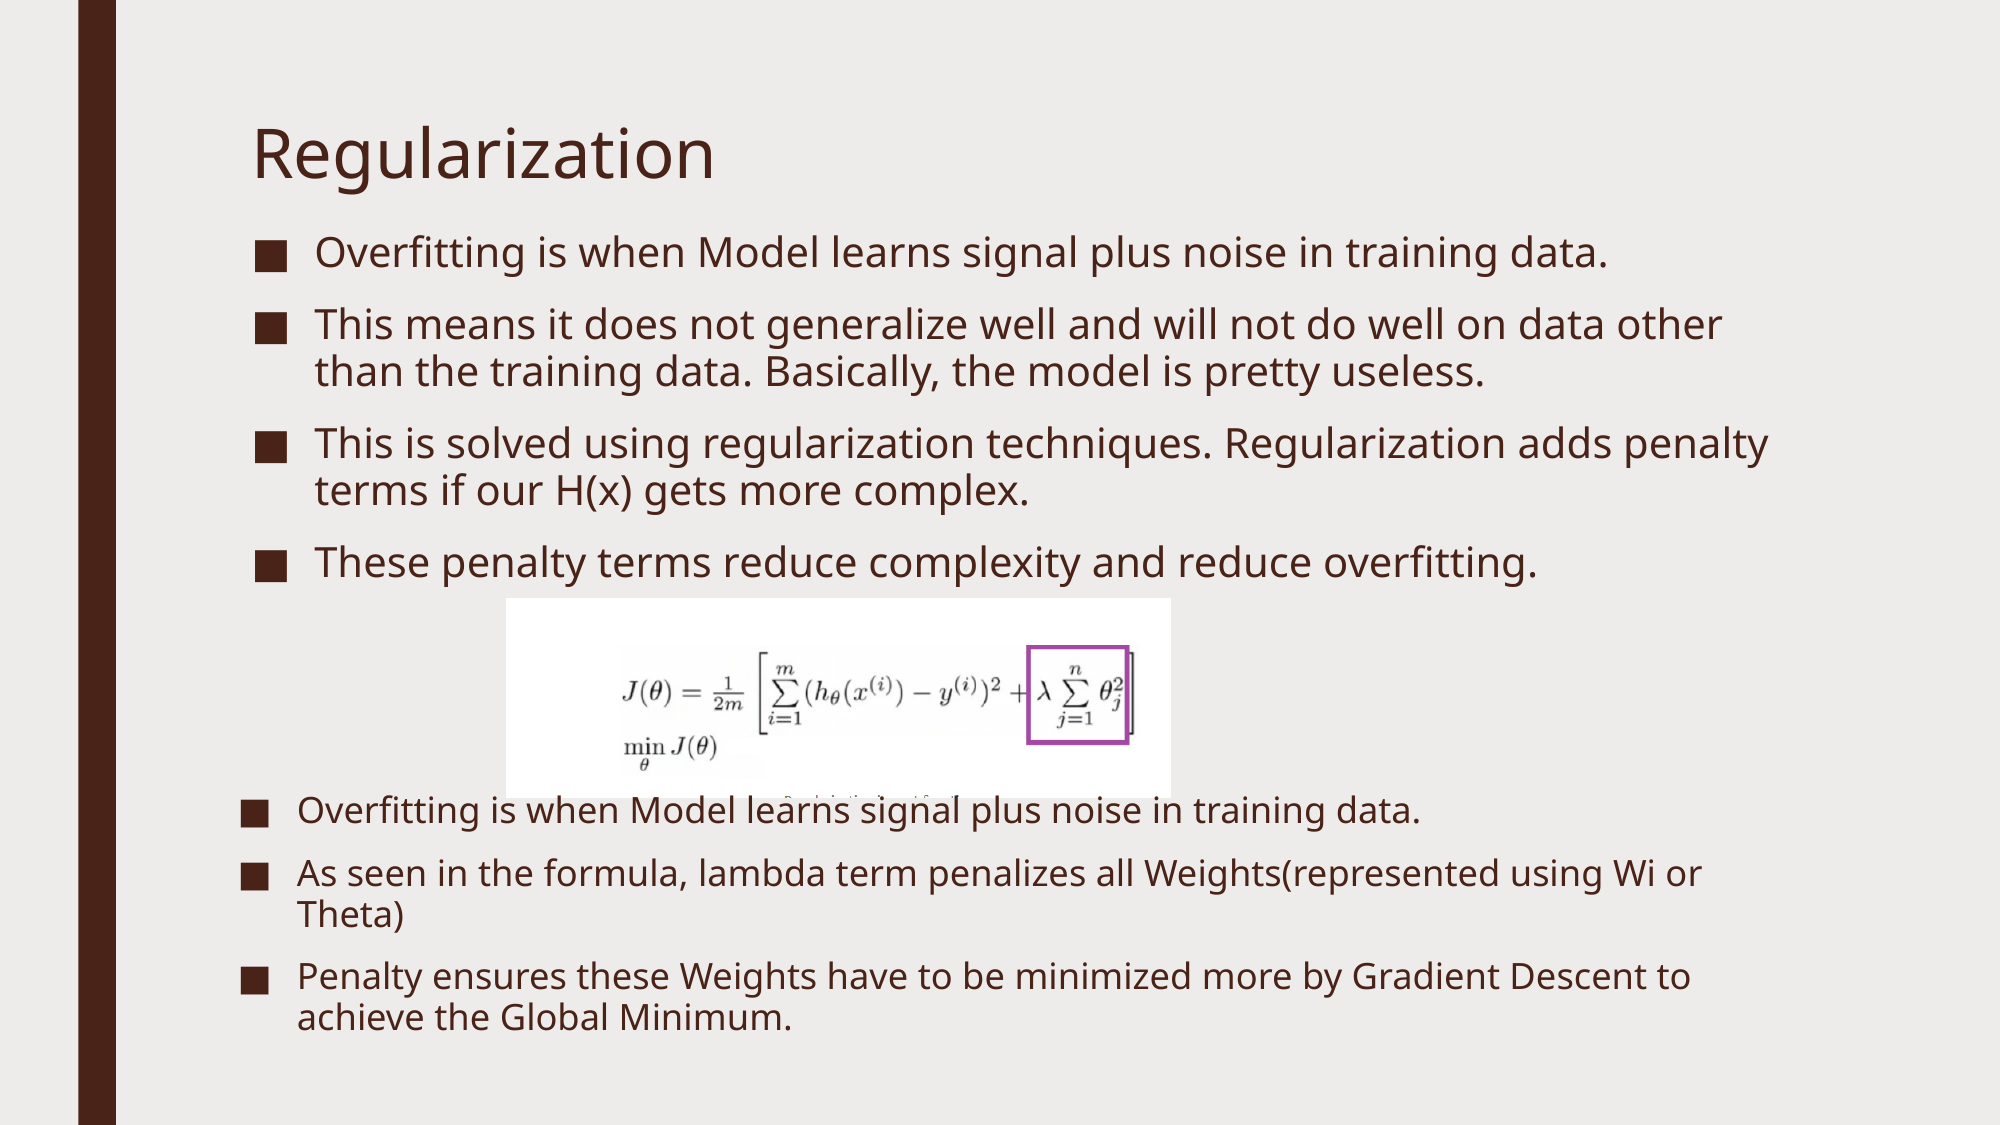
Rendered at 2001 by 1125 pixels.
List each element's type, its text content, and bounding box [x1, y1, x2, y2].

title Regularization [236, 112, 1800, 202]
text_box Overfitting is when Model learns signal plus noise in training data. As seen in the formula, lambda term penalizes all Weights(represented using Wi or Theta) Penalty ensures these Weights have to be minimized more by Gradient Descent to achieve the Global Minimum. [222, 783, 1800, 1049]
picture [505, 598, 1171, 798]
list Overfitting is when Model learns signal plus noise in training data. This means it does not generalize well and will not do well on data other than the training data. Basically, the model is pretty useless. This is solved using regularization techniques. Regularization adds penalty terms if our H(x) gets more complex. These penalty terms reduce complexity and reduce overfitting. [236, 221, 1826, 637]
